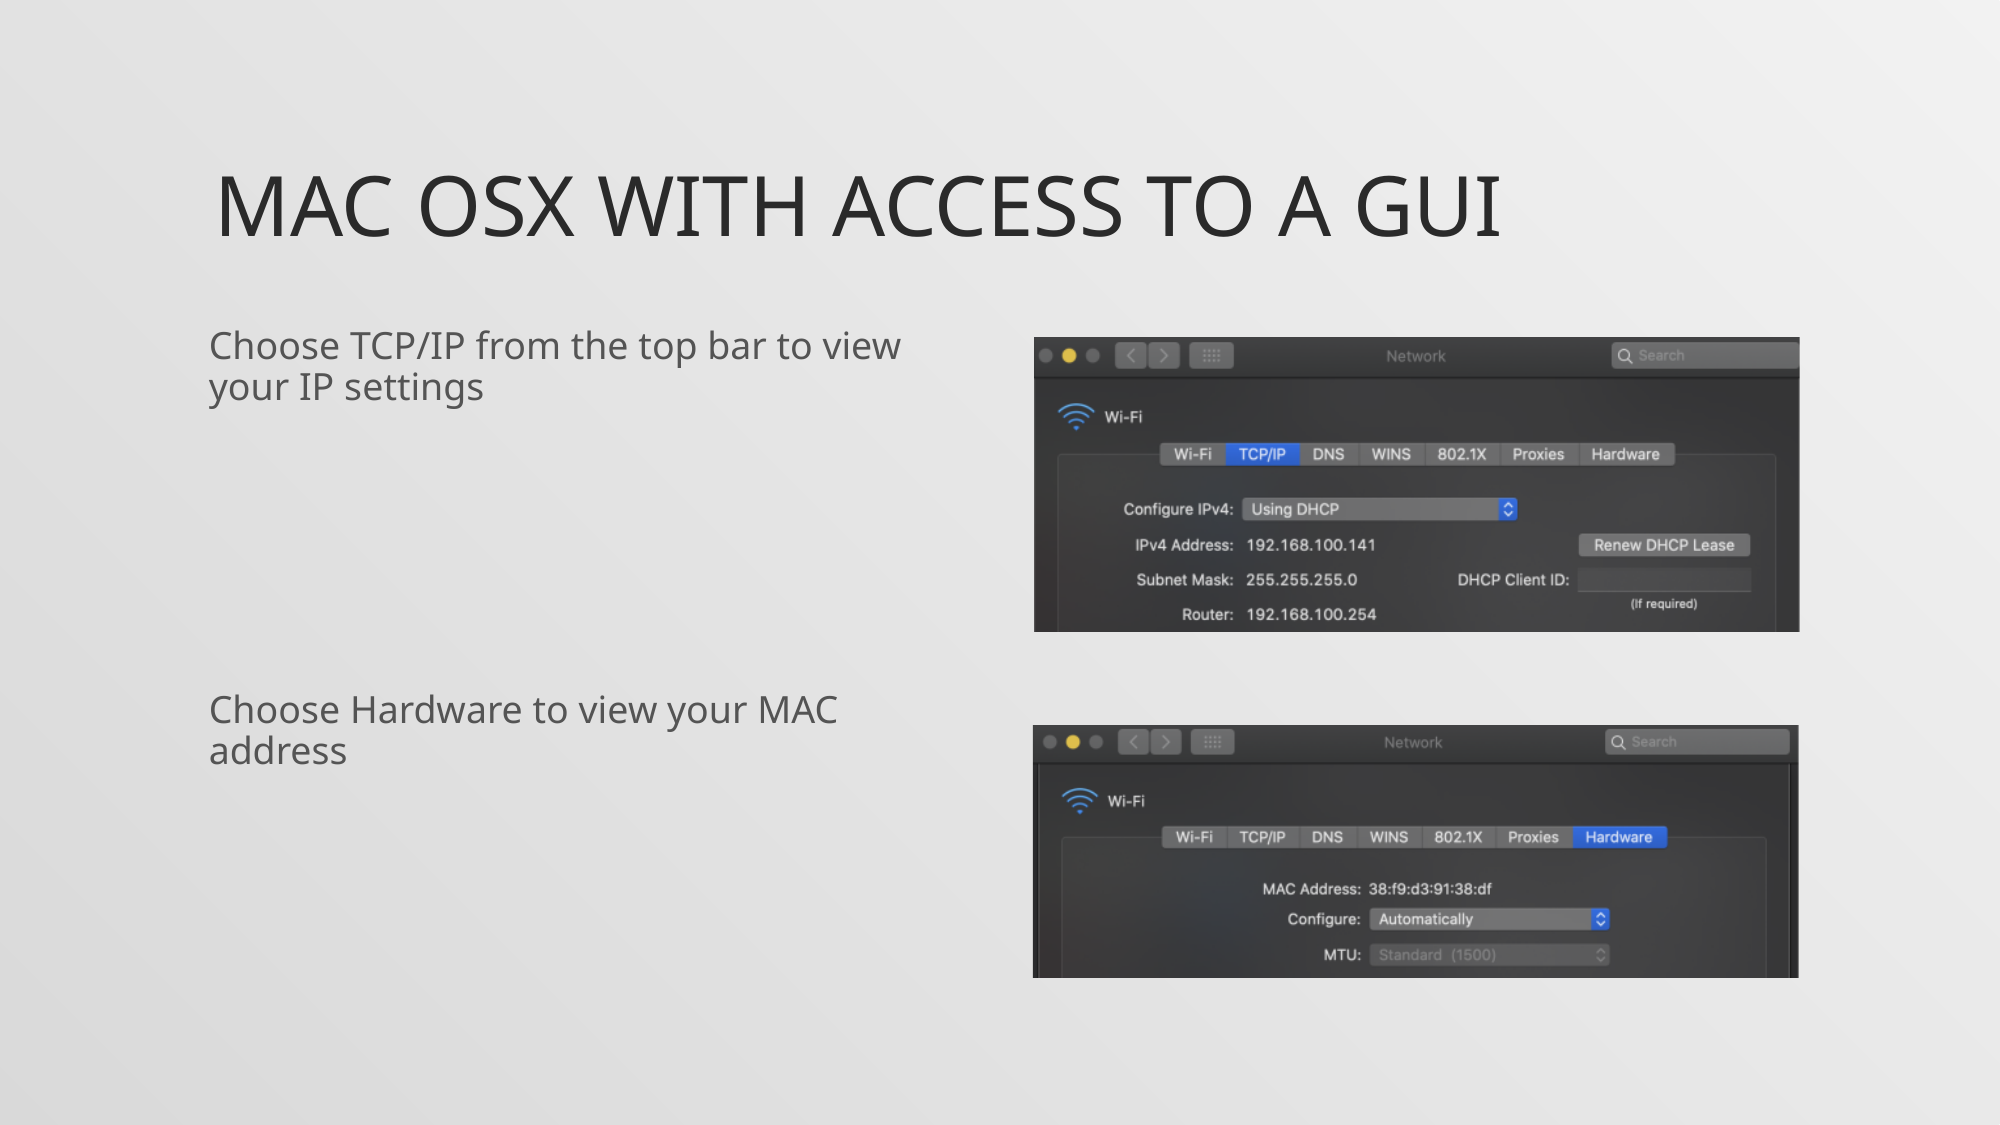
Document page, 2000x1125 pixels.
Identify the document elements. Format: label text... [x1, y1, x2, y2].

picture [1034, 335, 1800, 632]
title Mac OSX WITH ACCESS to A GUI [199, 45, 1800, 263]
picture [1032, 725, 1799, 978]
text_box Choose TCP/IP from the top bar to view your IP settings Choose Hardware to view your MAC address [193, 319, 961, 861]
